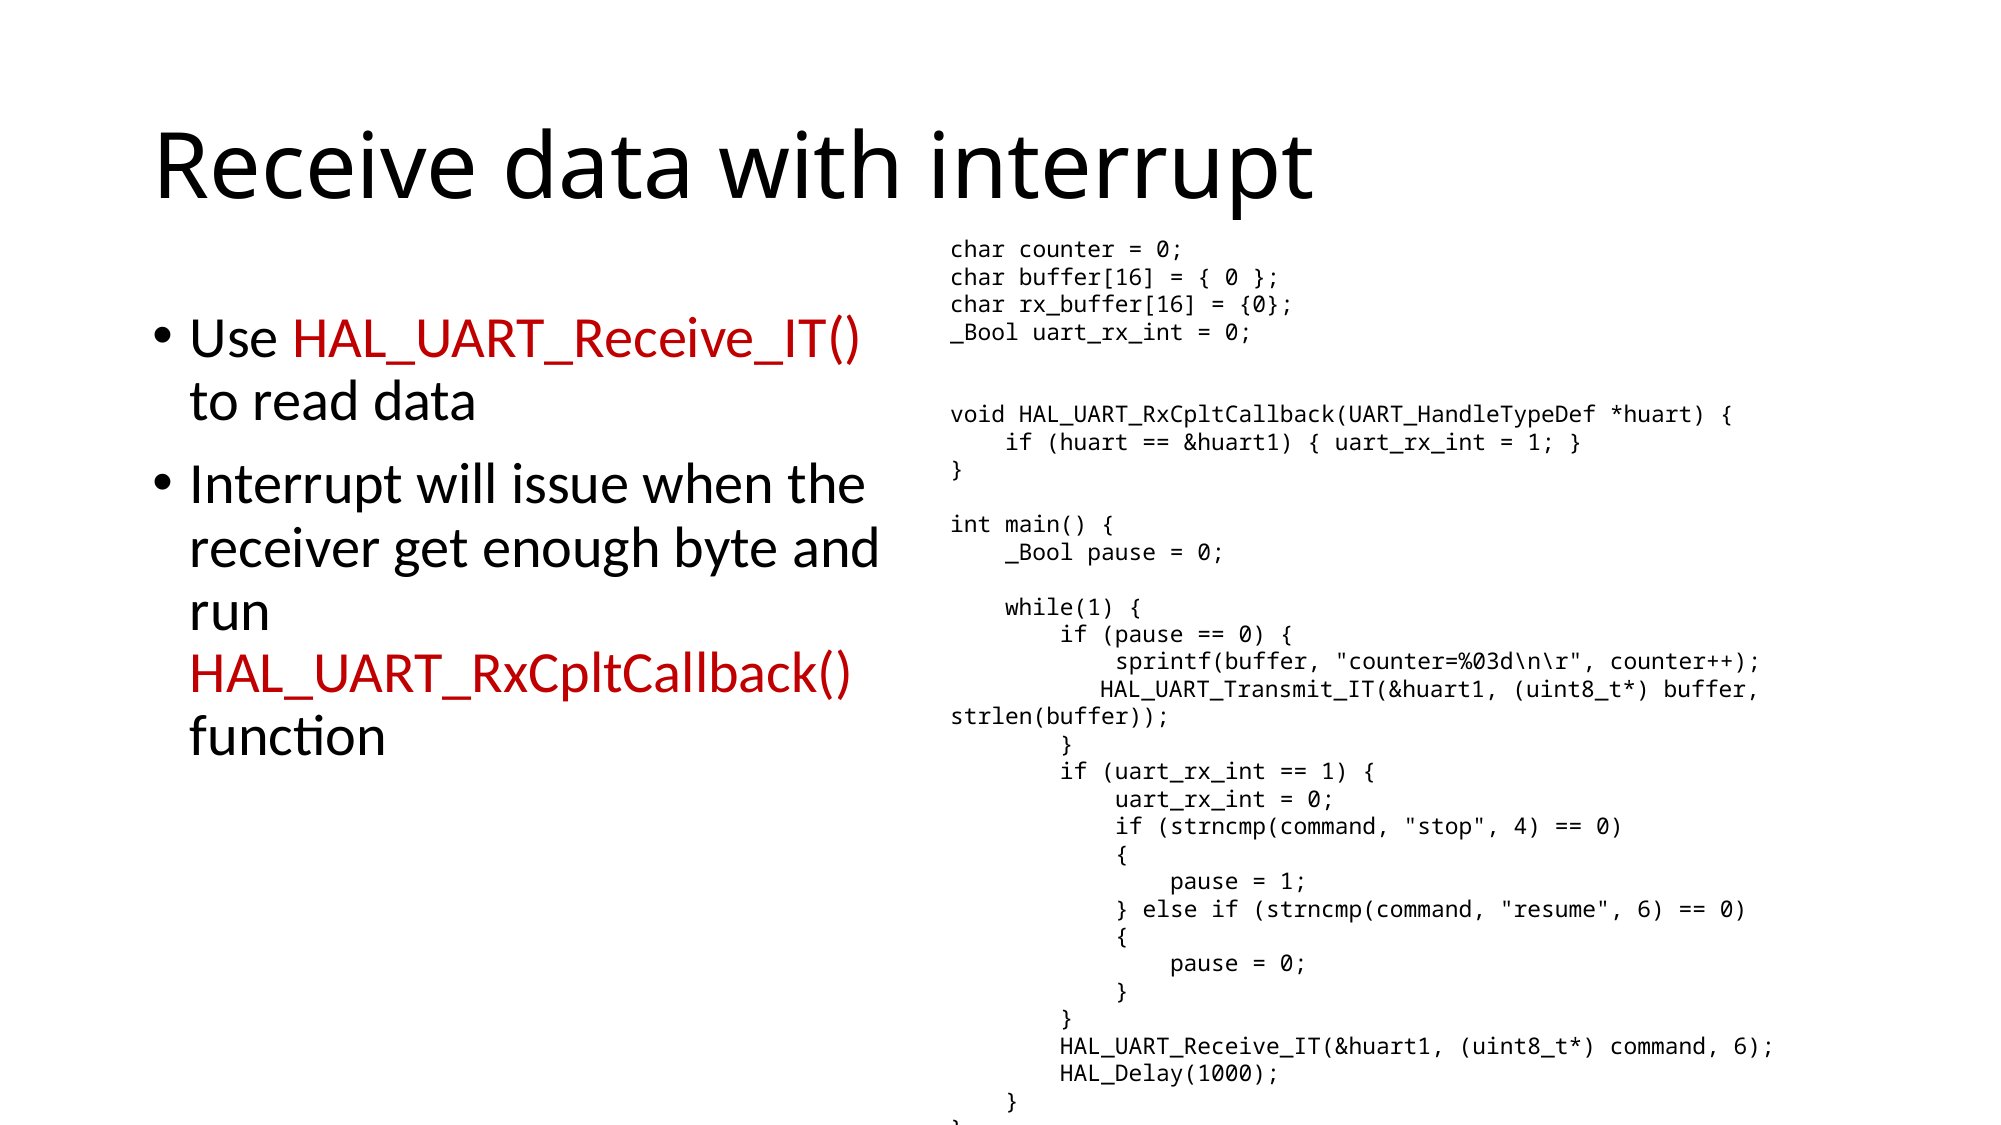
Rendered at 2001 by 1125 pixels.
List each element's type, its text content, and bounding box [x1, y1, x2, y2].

list Use HAL_UART_Receive_IT() to read data Interrupt will issue when the receiver get enough byte and run HAL_UART_RxCpltCallback() function [137, 299, 920, 1014]
text_box char counter = 0; char buffer[16] = { 0 }; char rx_buffer[16] = {0}; _Bool uart_rx_int = 0; void HAL_UART_RxCpltCallback(UART_HandleTypeDef *huart) { if (huart == &huart1) { uart_rx_int = 1; } } int main() { _Bool pause = 0; while(1) { if (pause == 0) { sprintf(buffer, "counter=%03d\n\r", counter++); HAL_UART_Transmit_IT(&huart1, (uint8_t*) buffer, strlen(buffer)); } if (uart_rx_int == 1) { uart_rx_int = 0; if (strncmp(command, "stop", 4) == 0) { pause = 1; } else if (strncmp(command, "resume", 6) == 0) { pause = 0; } } HAL_UART_Receive_IT(&huart1, (uint8_t*) command, 6); HAL_Delay(1000); } } [935, 227, 1963, 1125]
title Receive data with interrupt [137, 59, 1863, 278]
